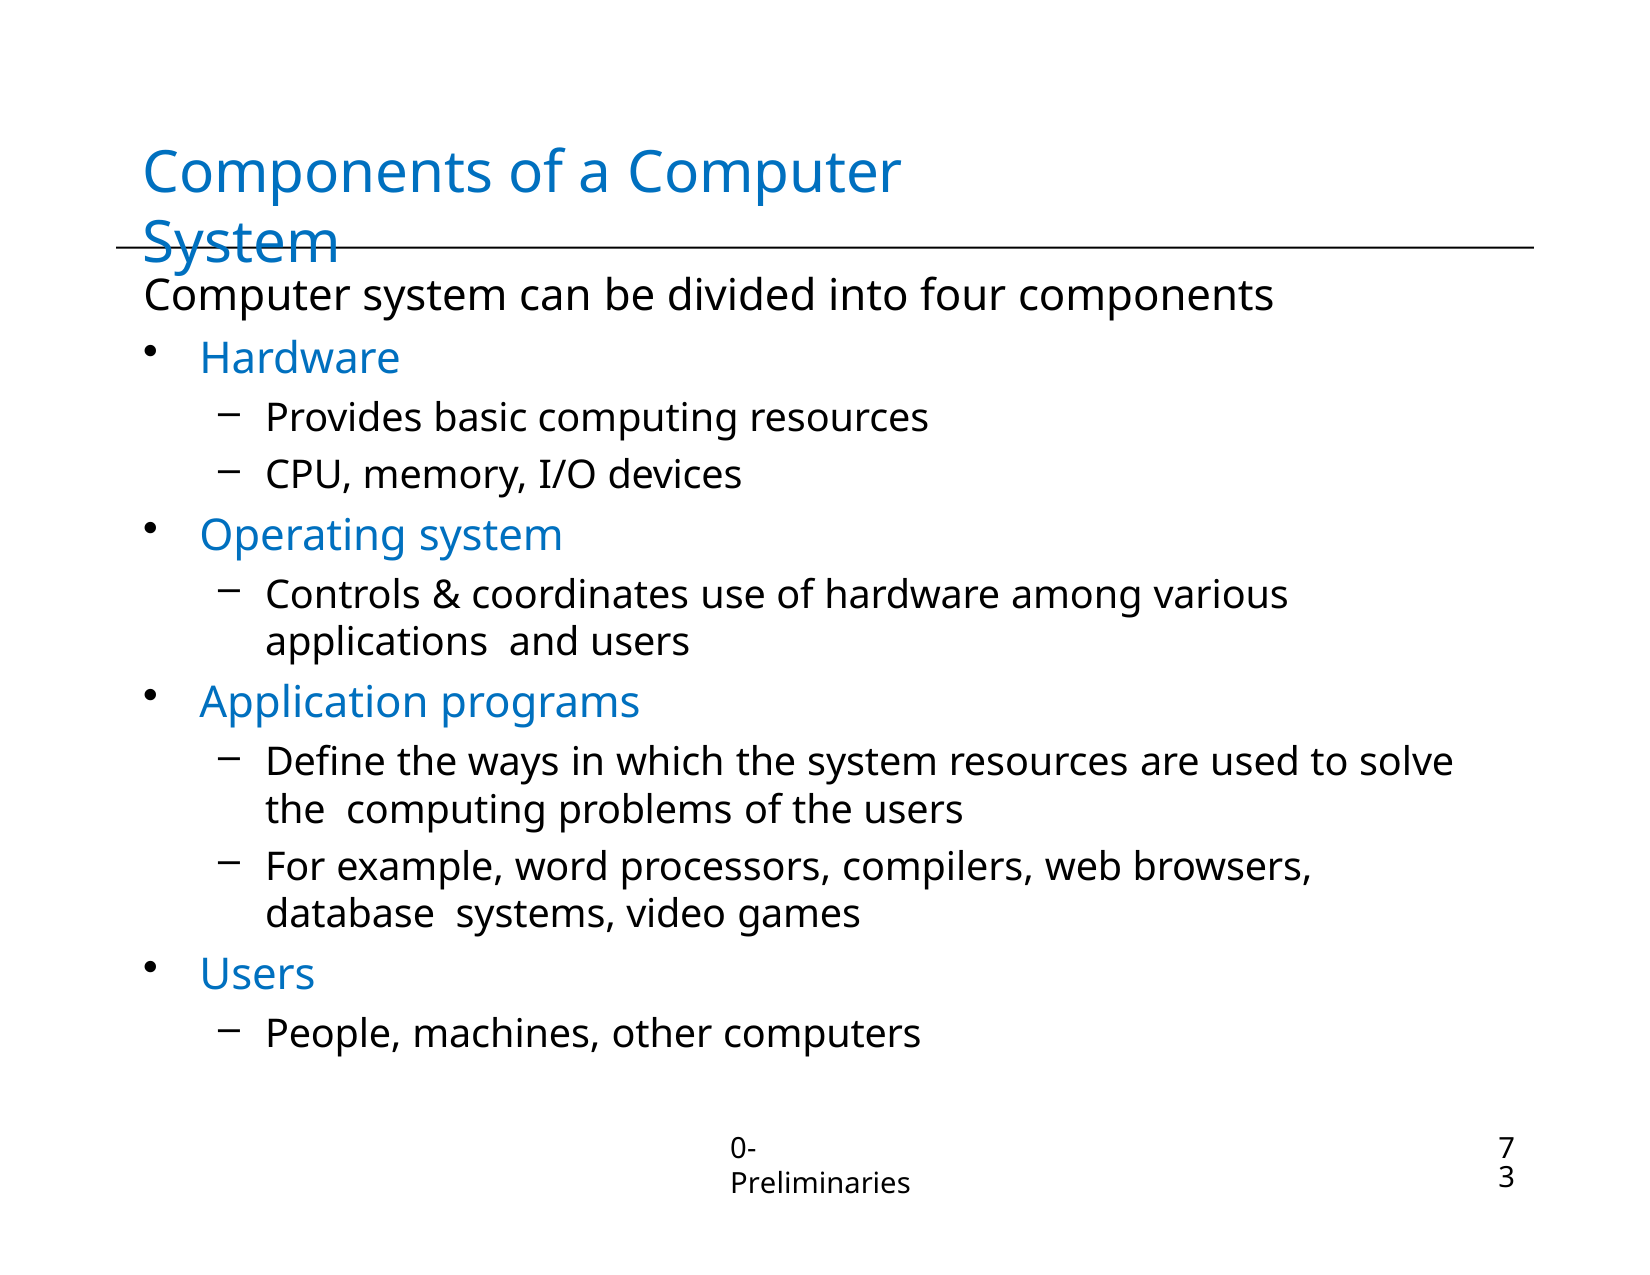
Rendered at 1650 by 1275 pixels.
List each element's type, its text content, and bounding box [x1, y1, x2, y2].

text_box Computer system can be divided into four components Hardware Provides basic computing resources CPU, memory, I/O devices Operating system Controls & coordinates use of hardware among various applications and users Application programs Define the ways in which the system resources are used to solve the computing problems of the users For example, word processors, compilers, web browsers, database systems, video games Users People, machines, other computers [141, 254, 1472, 1056]
text_box 73 [1492, 1127, 1521, 1169]
title Components of a Computer System [140, 132, 1059, 348]
footer 0-Preliminaries [728, 1127, 923, 1275]
